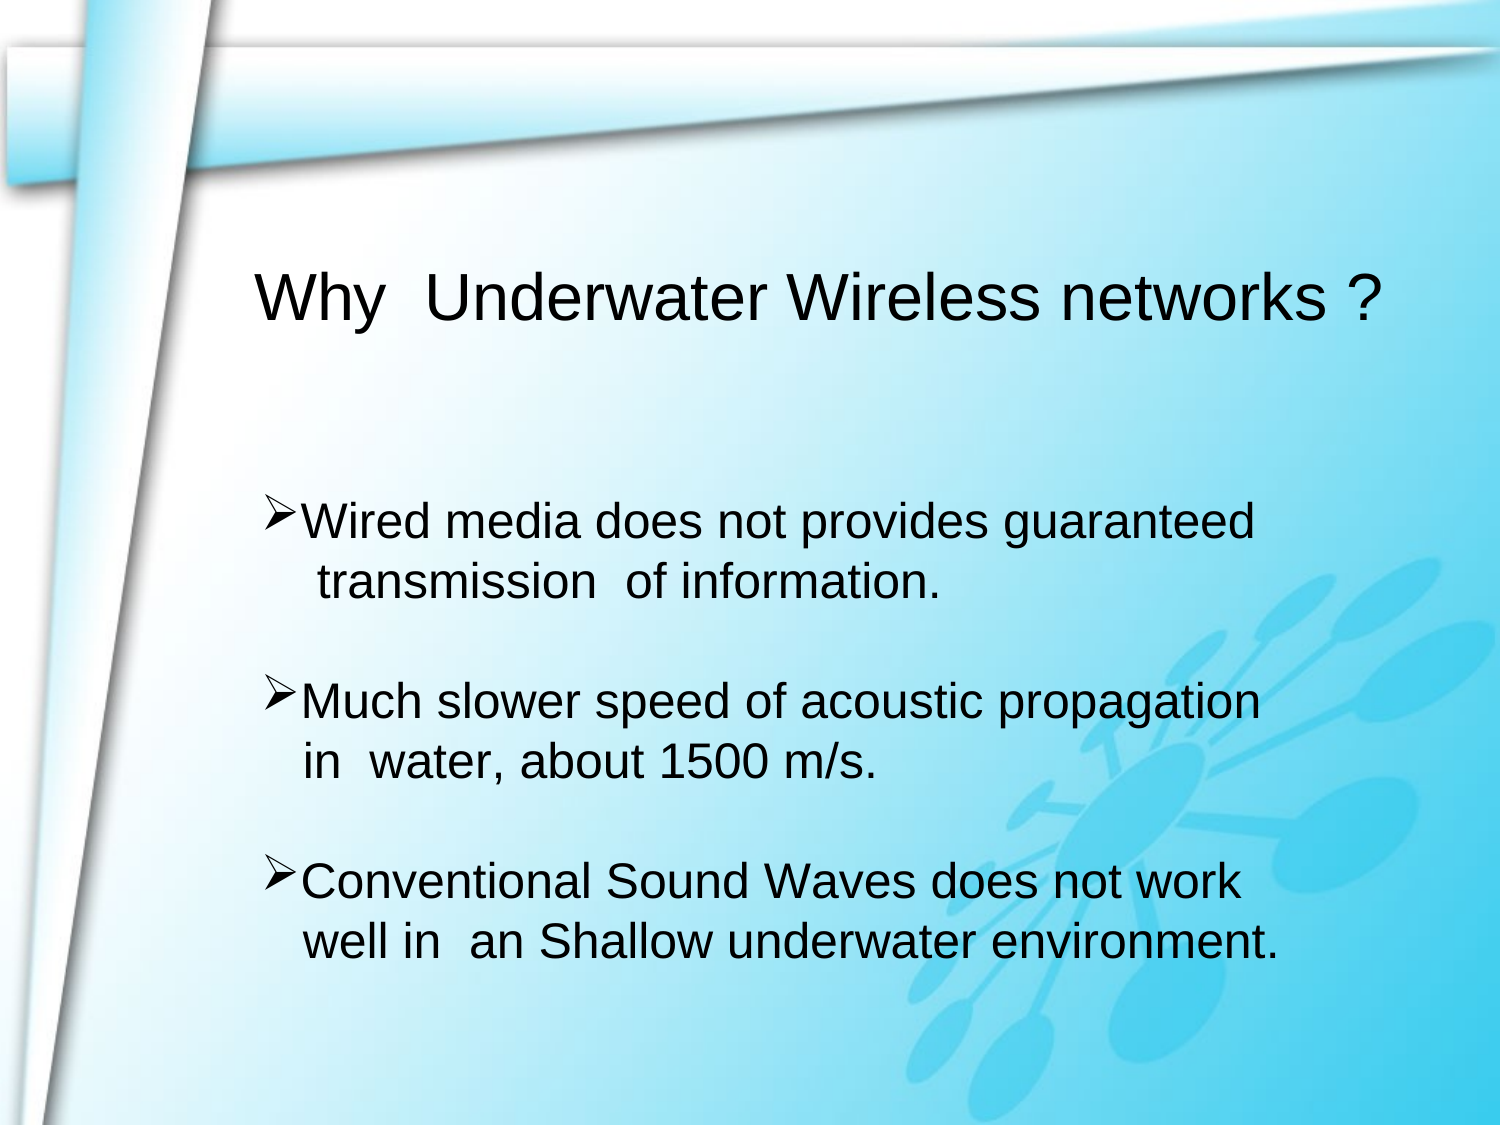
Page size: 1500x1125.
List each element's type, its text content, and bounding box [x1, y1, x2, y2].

text_box Wired media does not provides guaranteed transmission of information. Much slower speed of acoustic propagation in water, about 1500 m/s. Conventional Sound Waves does not work well in an Shallow underwater environment. [246, 480, 1303, 1036]
text_box Why Underwater Wireless networks ? [239, 246, 1400, 342]
picture [0, 0, 1500, 1125]
